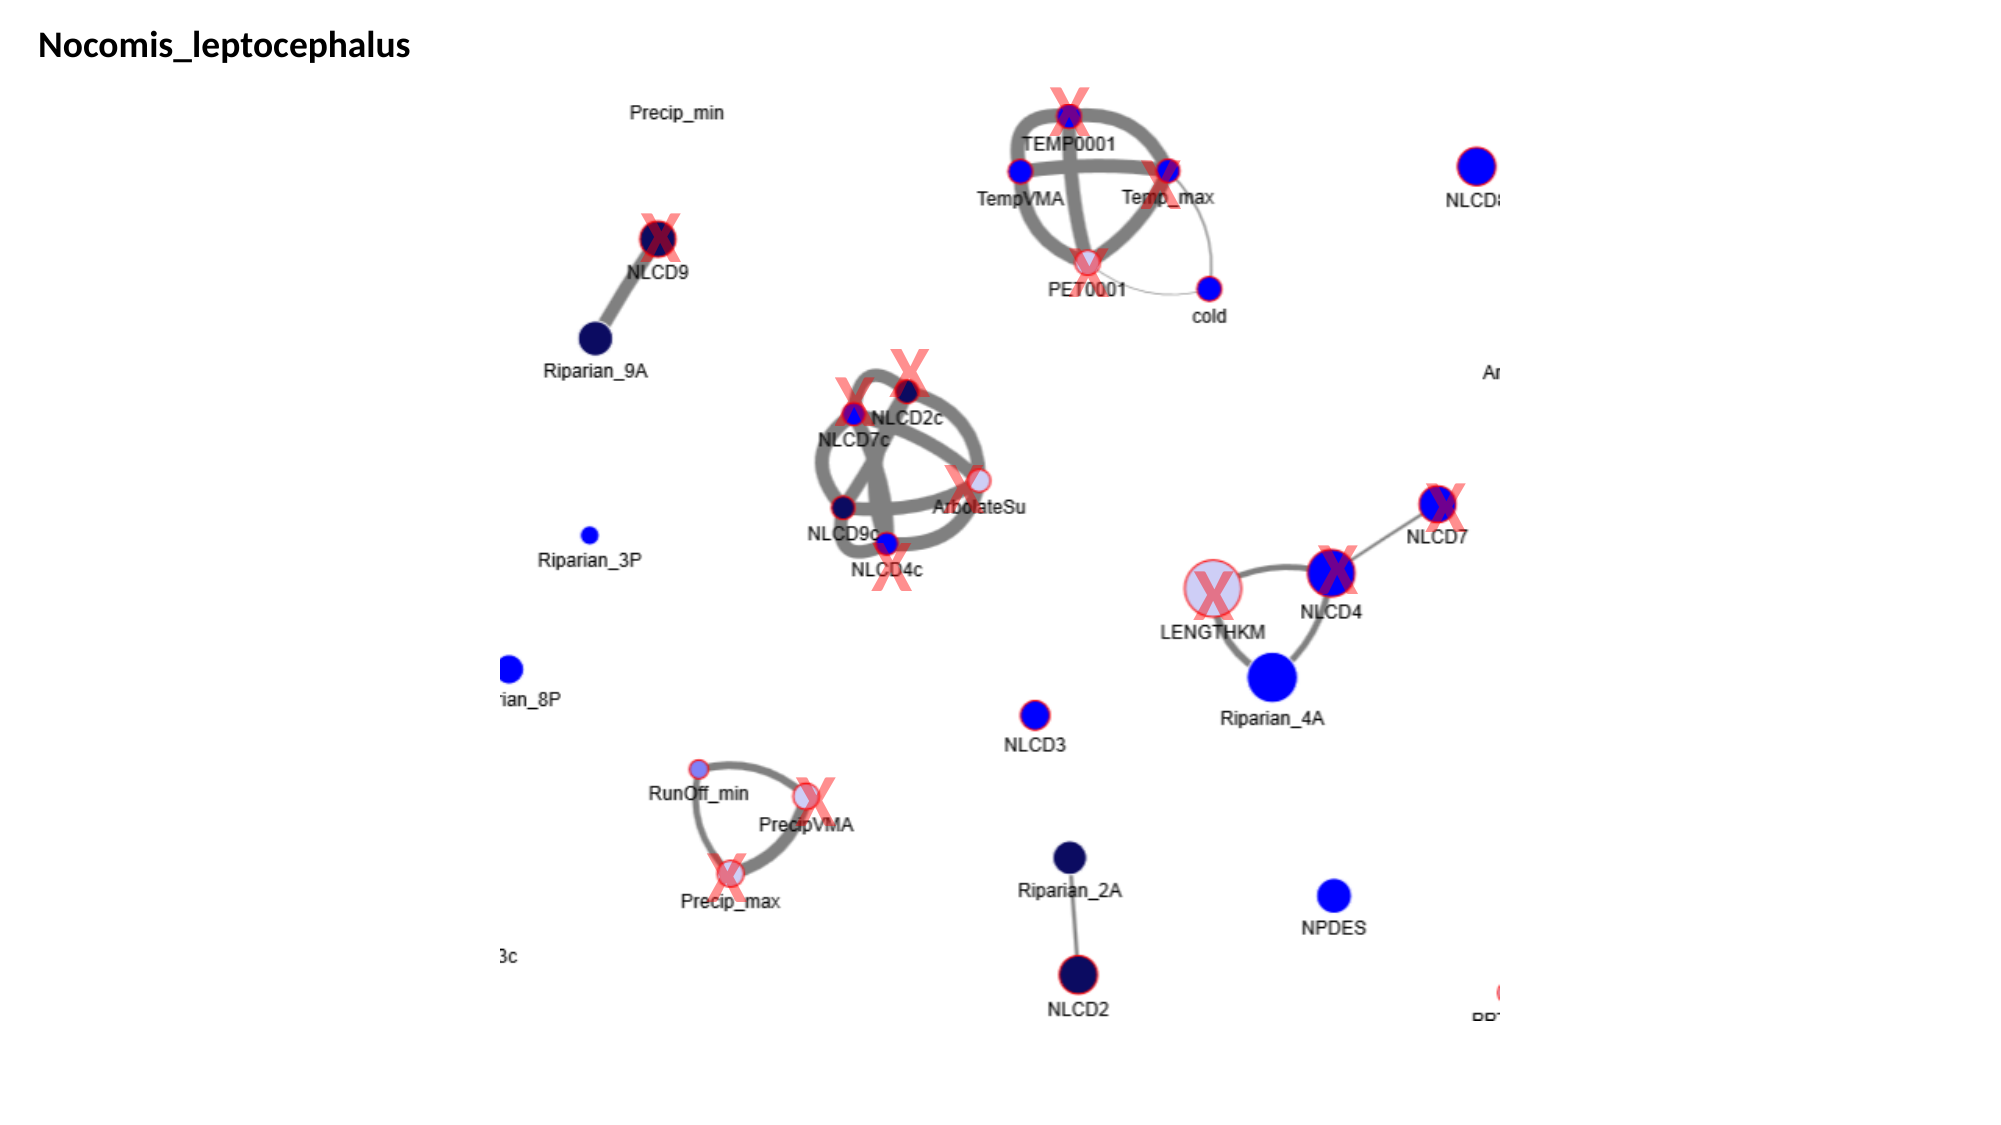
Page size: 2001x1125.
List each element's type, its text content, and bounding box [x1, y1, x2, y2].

text_box Nocomis_leptocephalus [23, 12, 426, 73]
text_box X [1034, 53, 1106, 104]
picture [499, 104, 1500, 1021]
